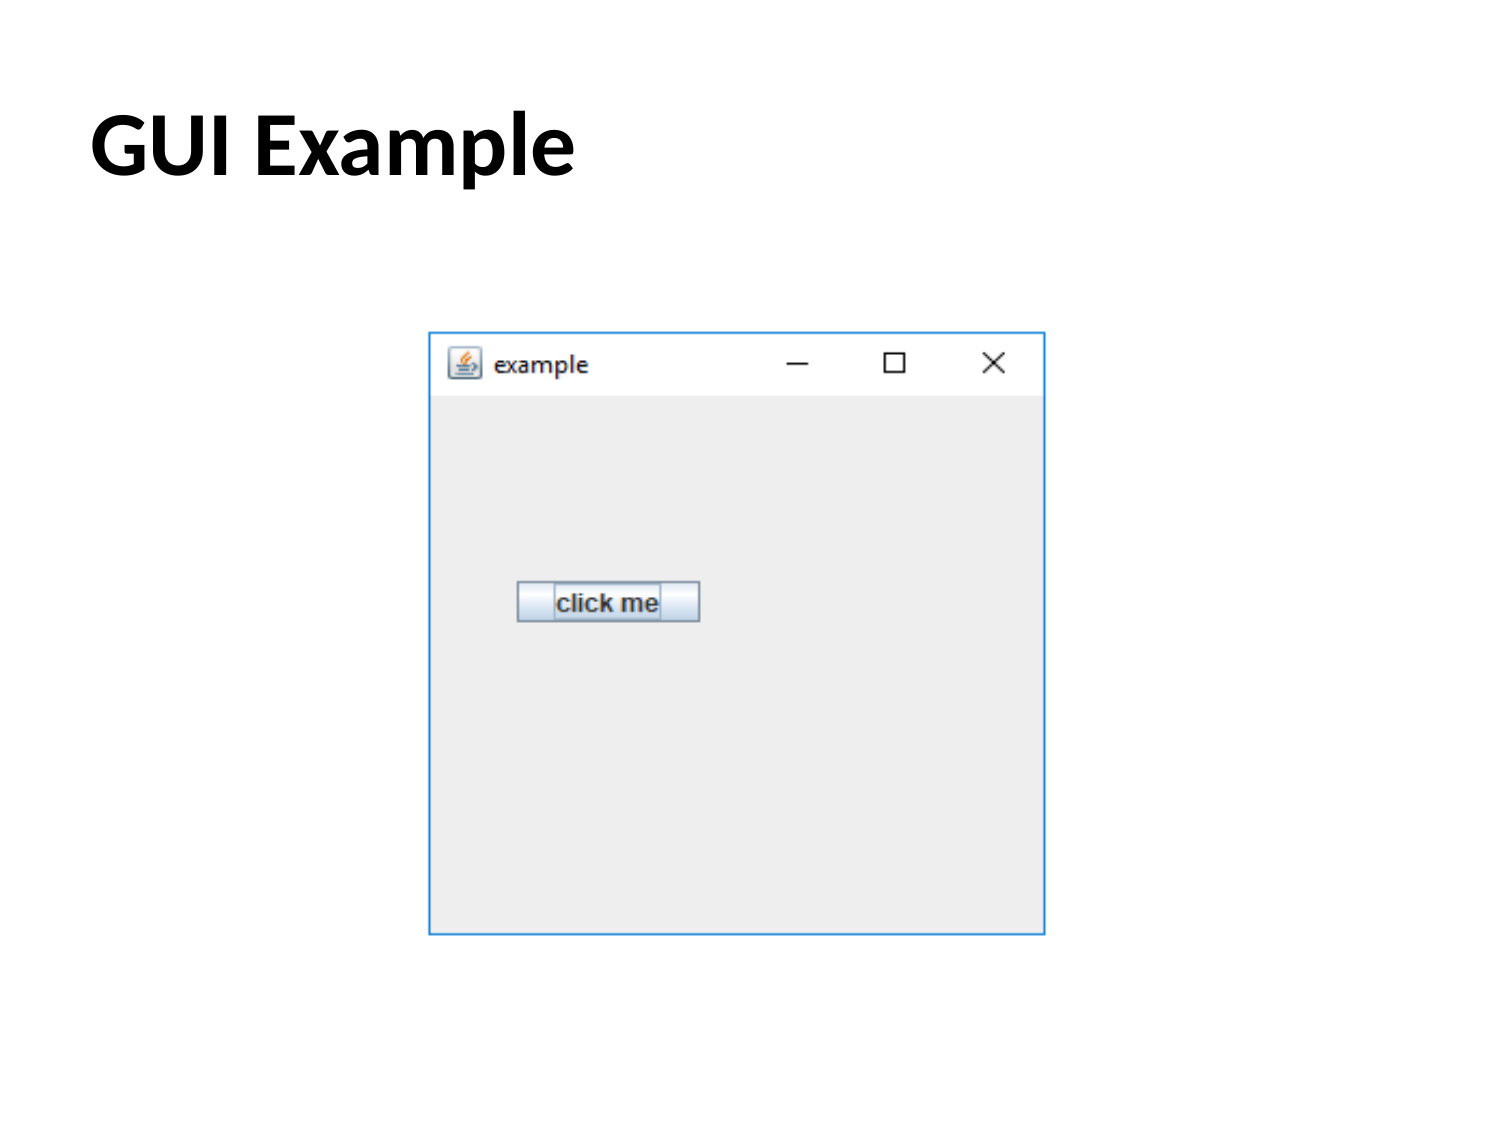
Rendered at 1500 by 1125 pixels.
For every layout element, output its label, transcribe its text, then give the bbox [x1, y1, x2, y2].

title GUI Example [75, 45, 1425, 233]
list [374, 287, 1113, 976]
